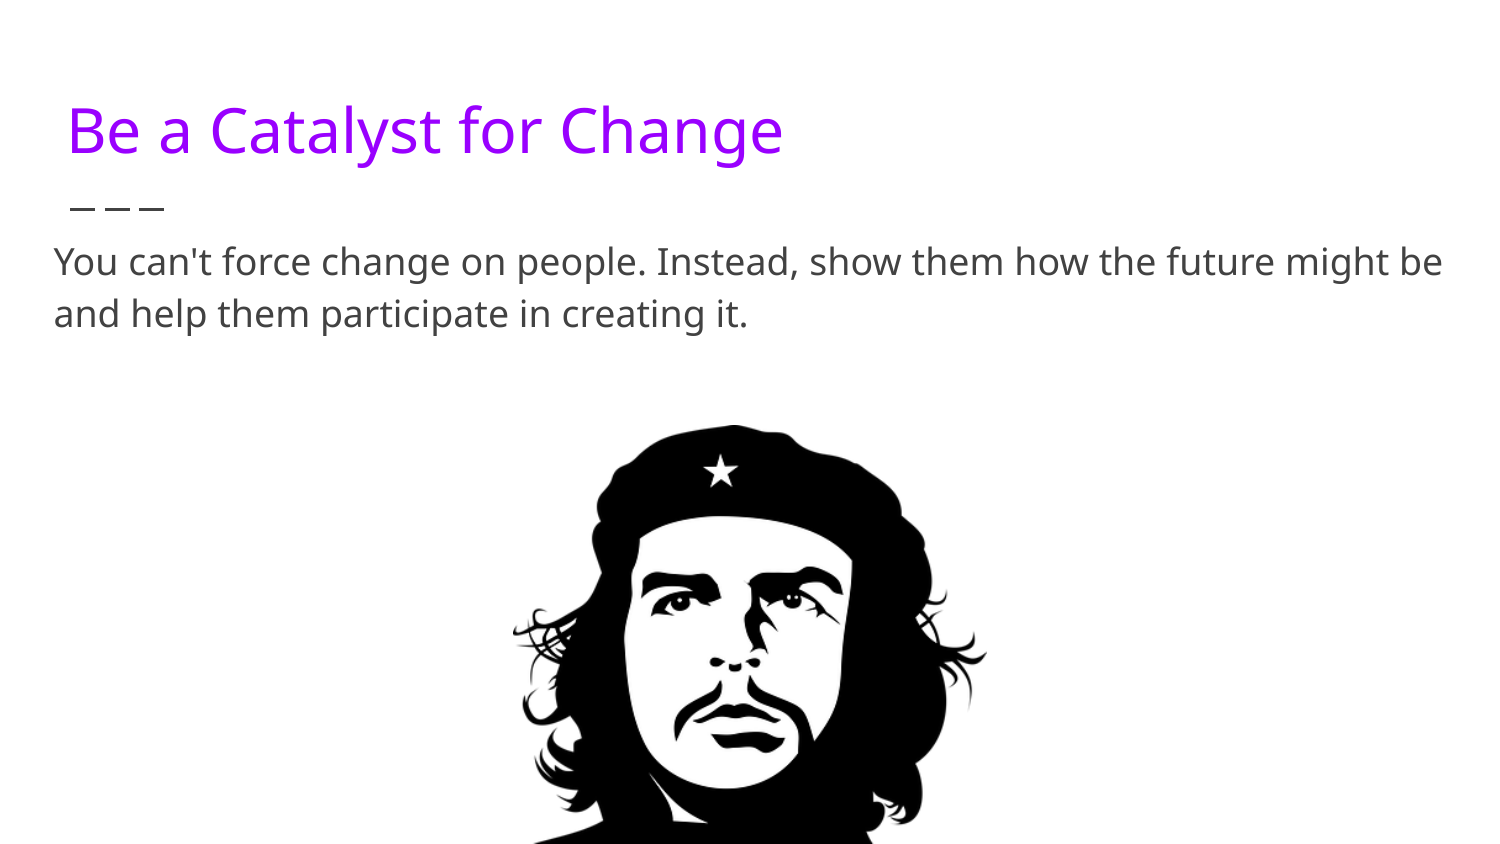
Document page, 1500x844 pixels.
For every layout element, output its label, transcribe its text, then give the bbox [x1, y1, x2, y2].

list You can't force change on people. Instead, show them how the future might be and help them participate in creating it. [38, 216, 1476, 351]
title Be a Catalyst for Change [51, 61, 1449, 182]
picture [513, 425, 987, 844]
